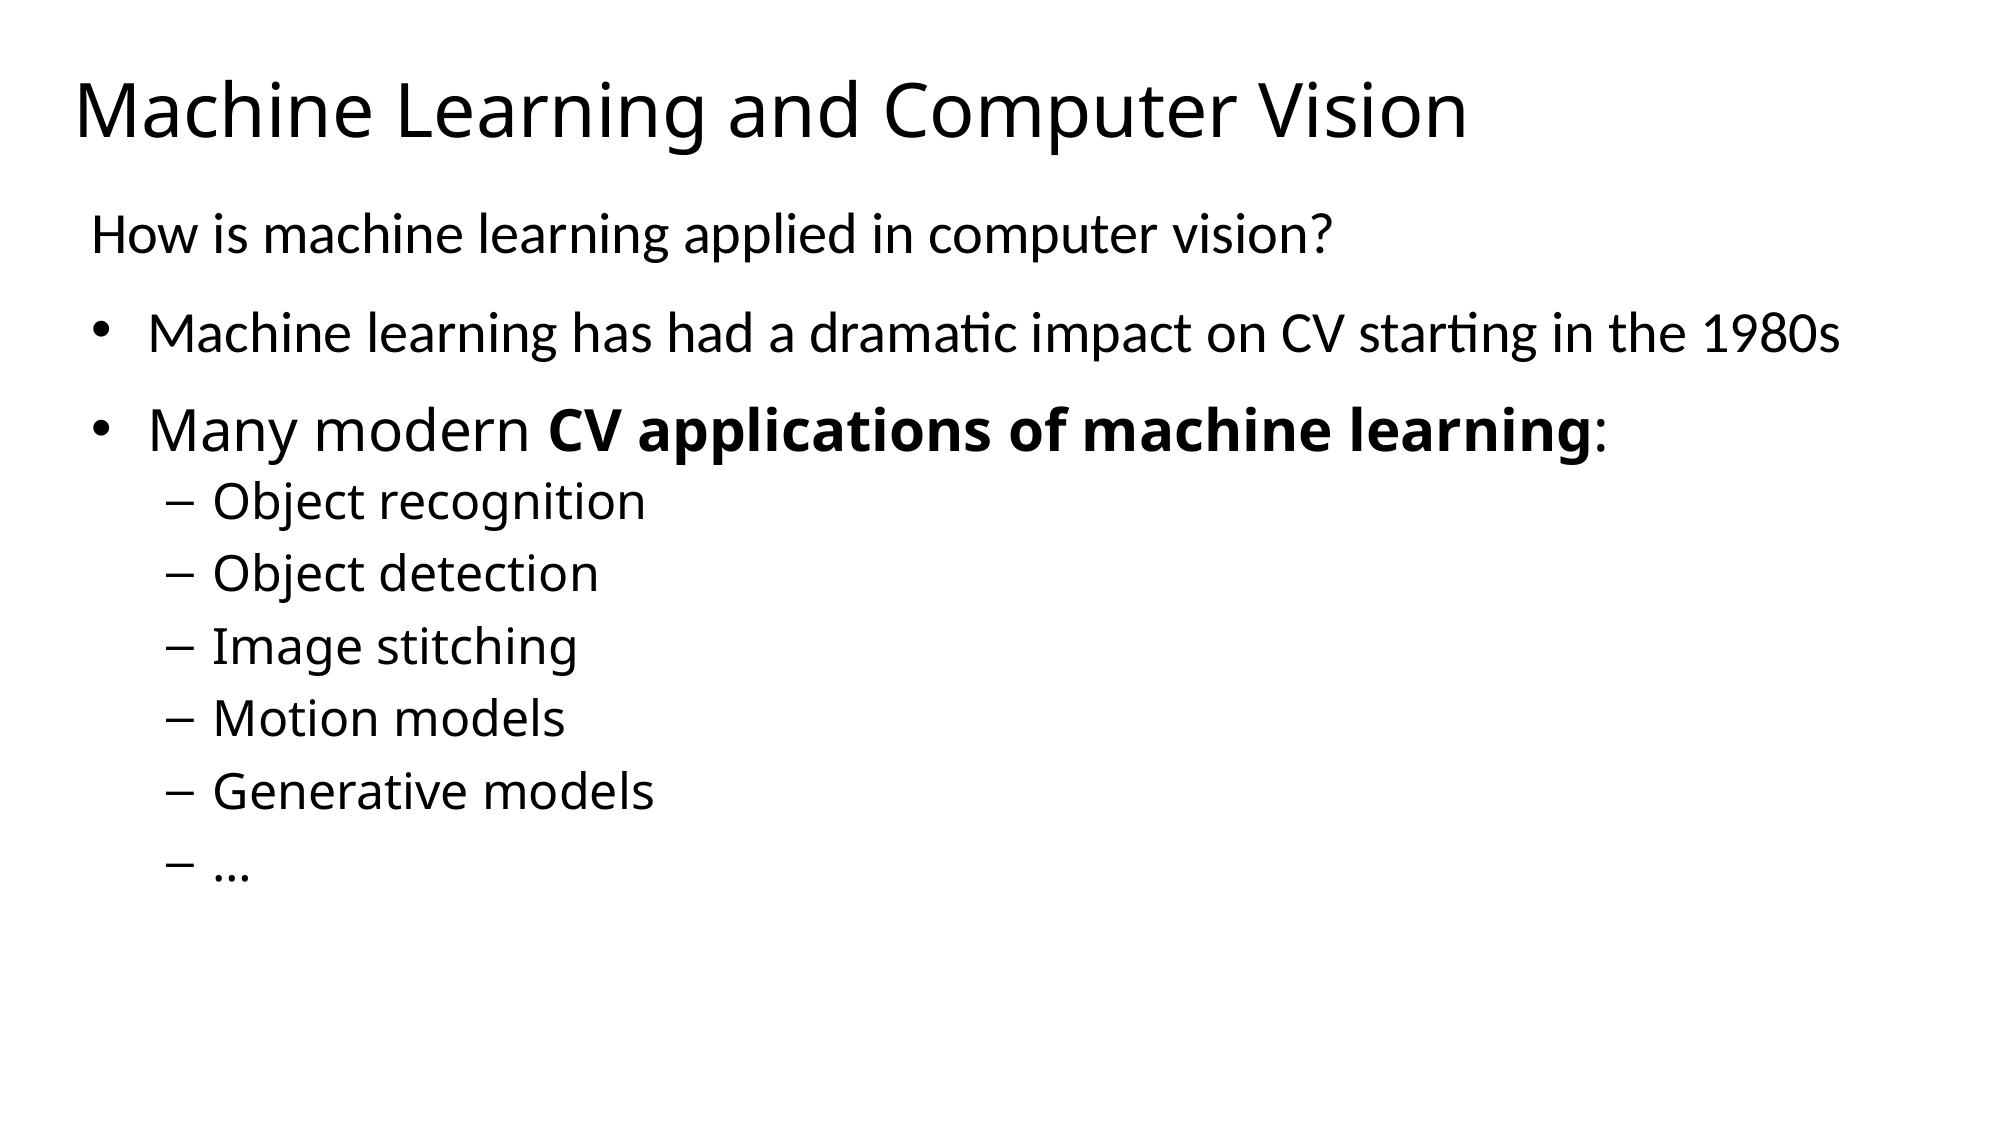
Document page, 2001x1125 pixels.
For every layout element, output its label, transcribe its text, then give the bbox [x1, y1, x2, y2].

text_box How is machine learning applied in computer vision? Machine learning has had a dramatic impact on CV starting in the 1980s Many modern CV applications of machine learning: Object recognition Object detection Image stitching Motion models Generative models … [76, 187, 1967, 1078]
title Machine Learning and Computer Vision [0, 0, 1953, 161]
